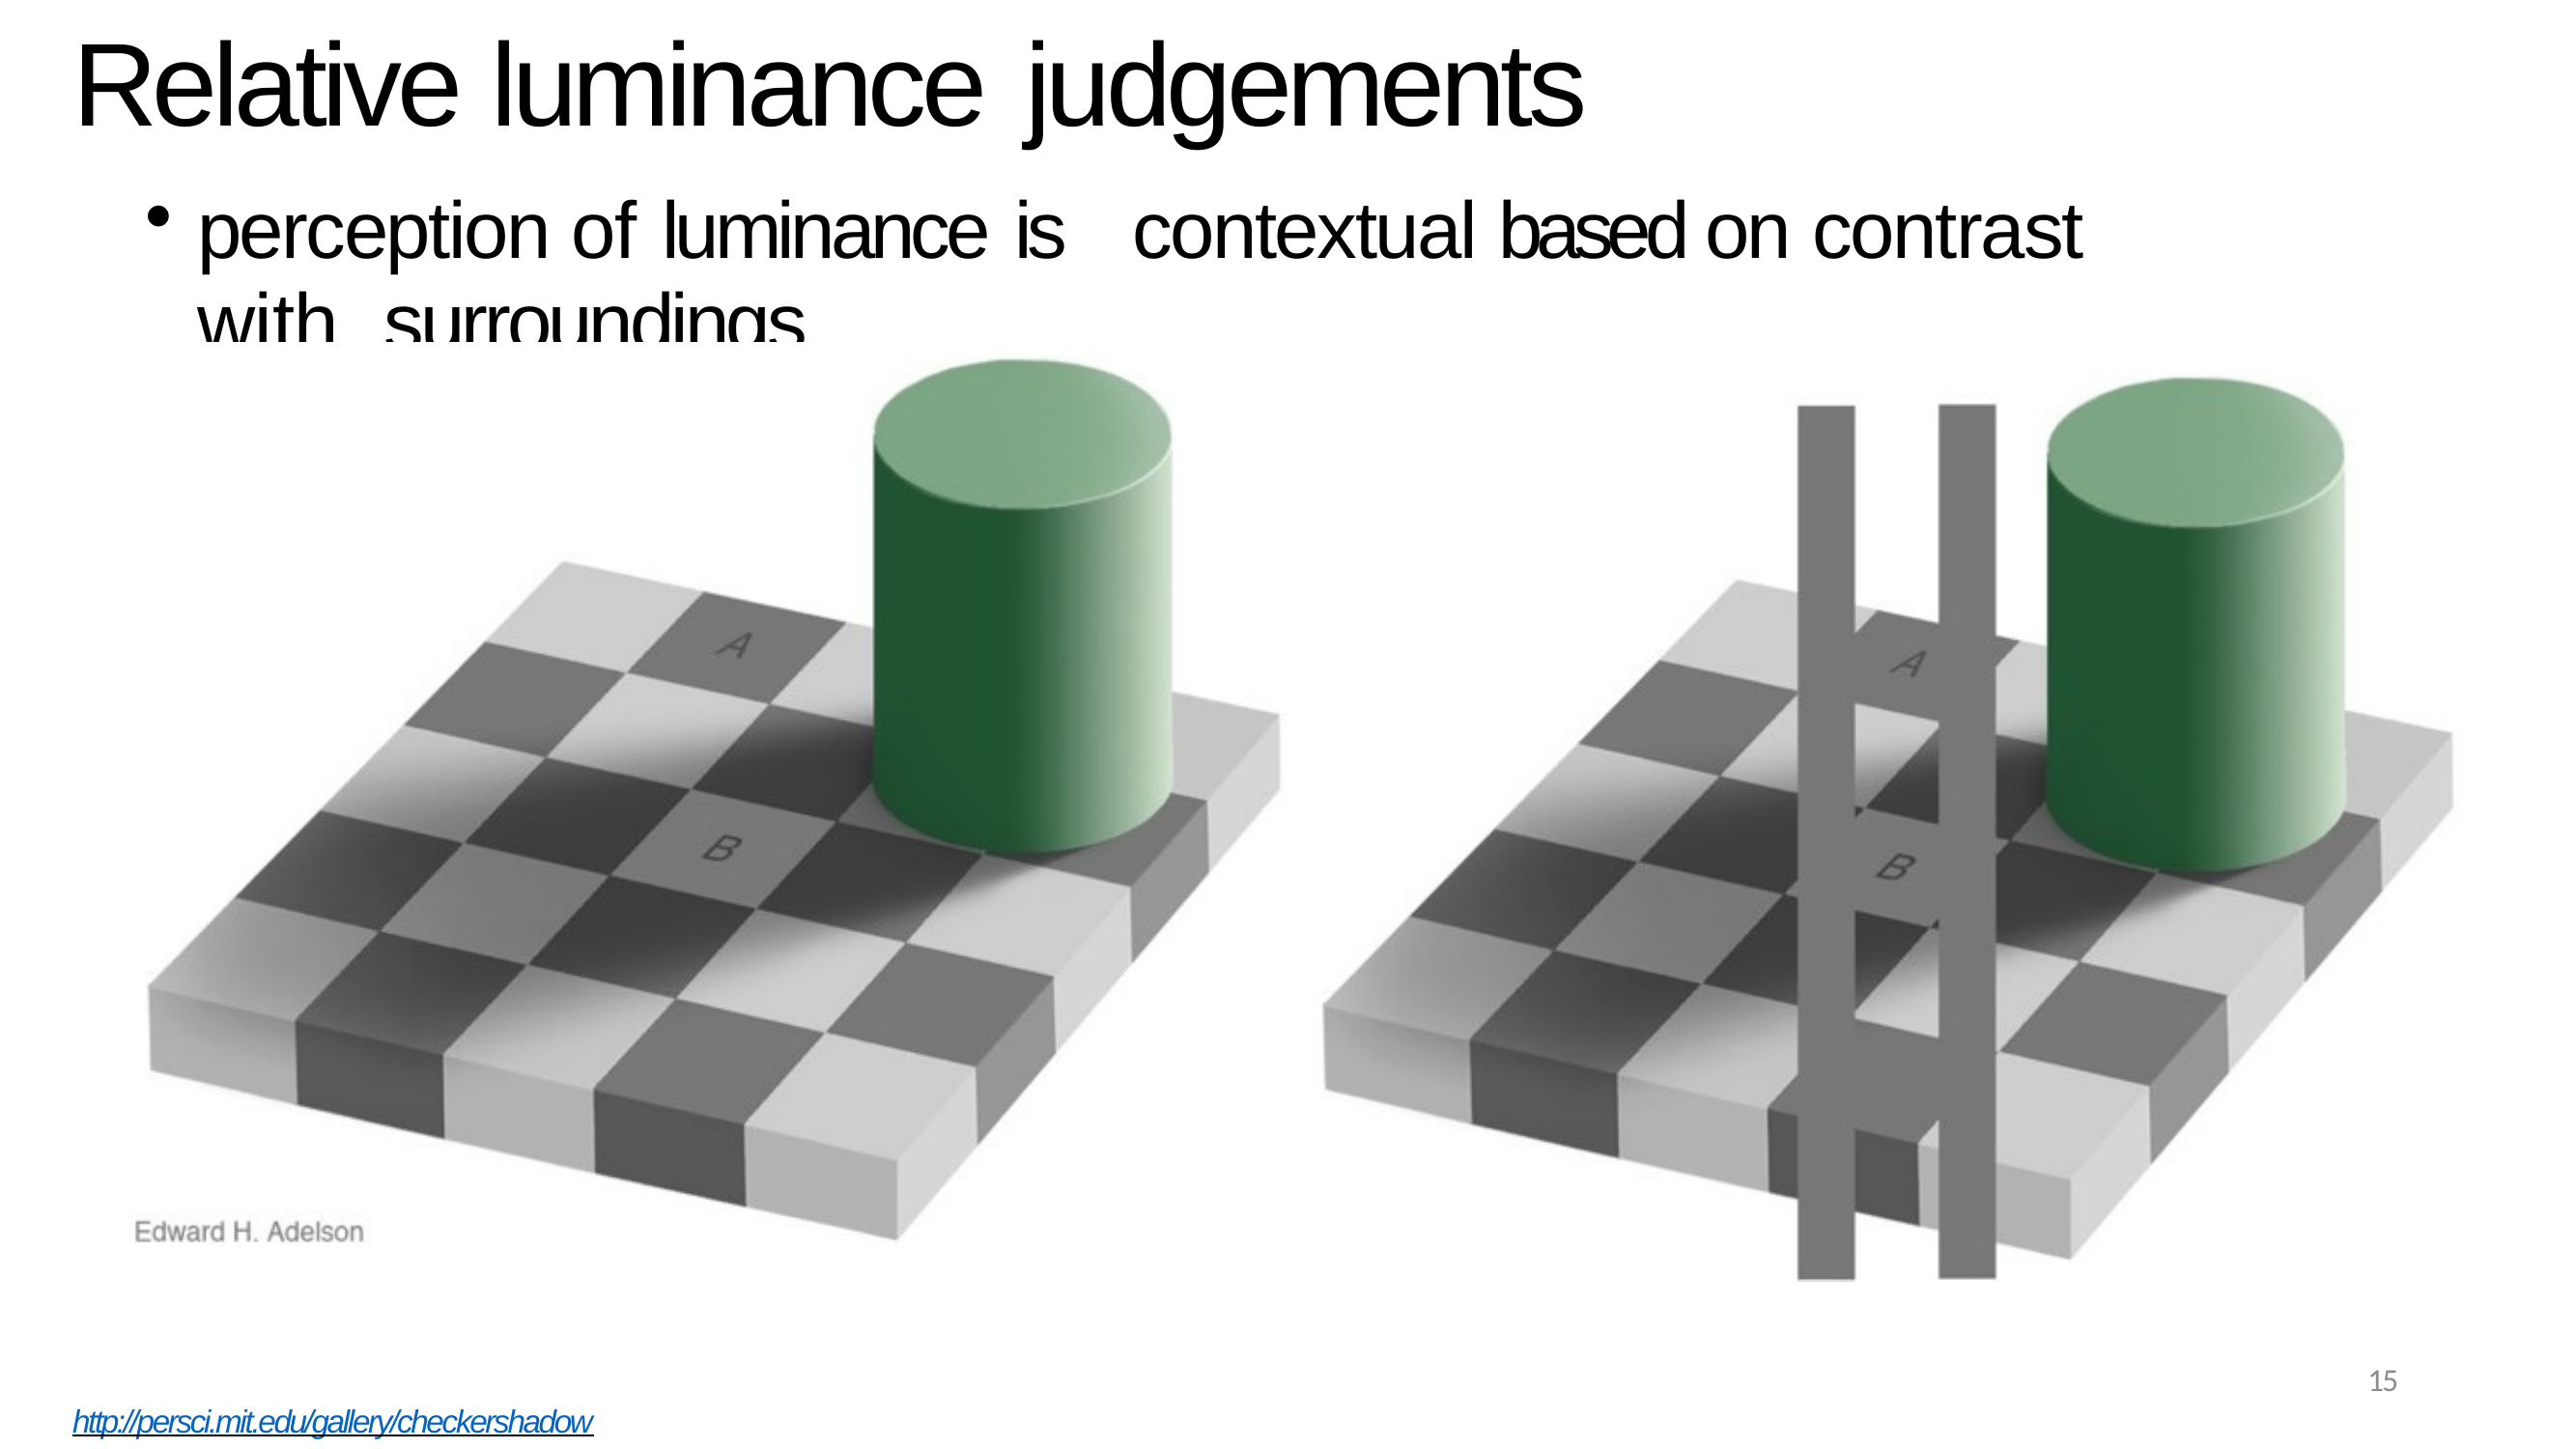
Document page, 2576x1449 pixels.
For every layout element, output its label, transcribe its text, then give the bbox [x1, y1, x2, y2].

title Relative luminance judgements [70, 0, 1590, 200]
text_box [114, 342, 1293, 1263]
text_box perception of luminance is contextual based on contrast with surroundings [142, 173, 2197, 342]
slide_number 15 [1819, 1283, 2399, 1449]
text_box http://persci.mit.edu/gallery/checkershadow [70, 1401, 595, 1440]
text_box [1293, 342, 2496, 1283]
